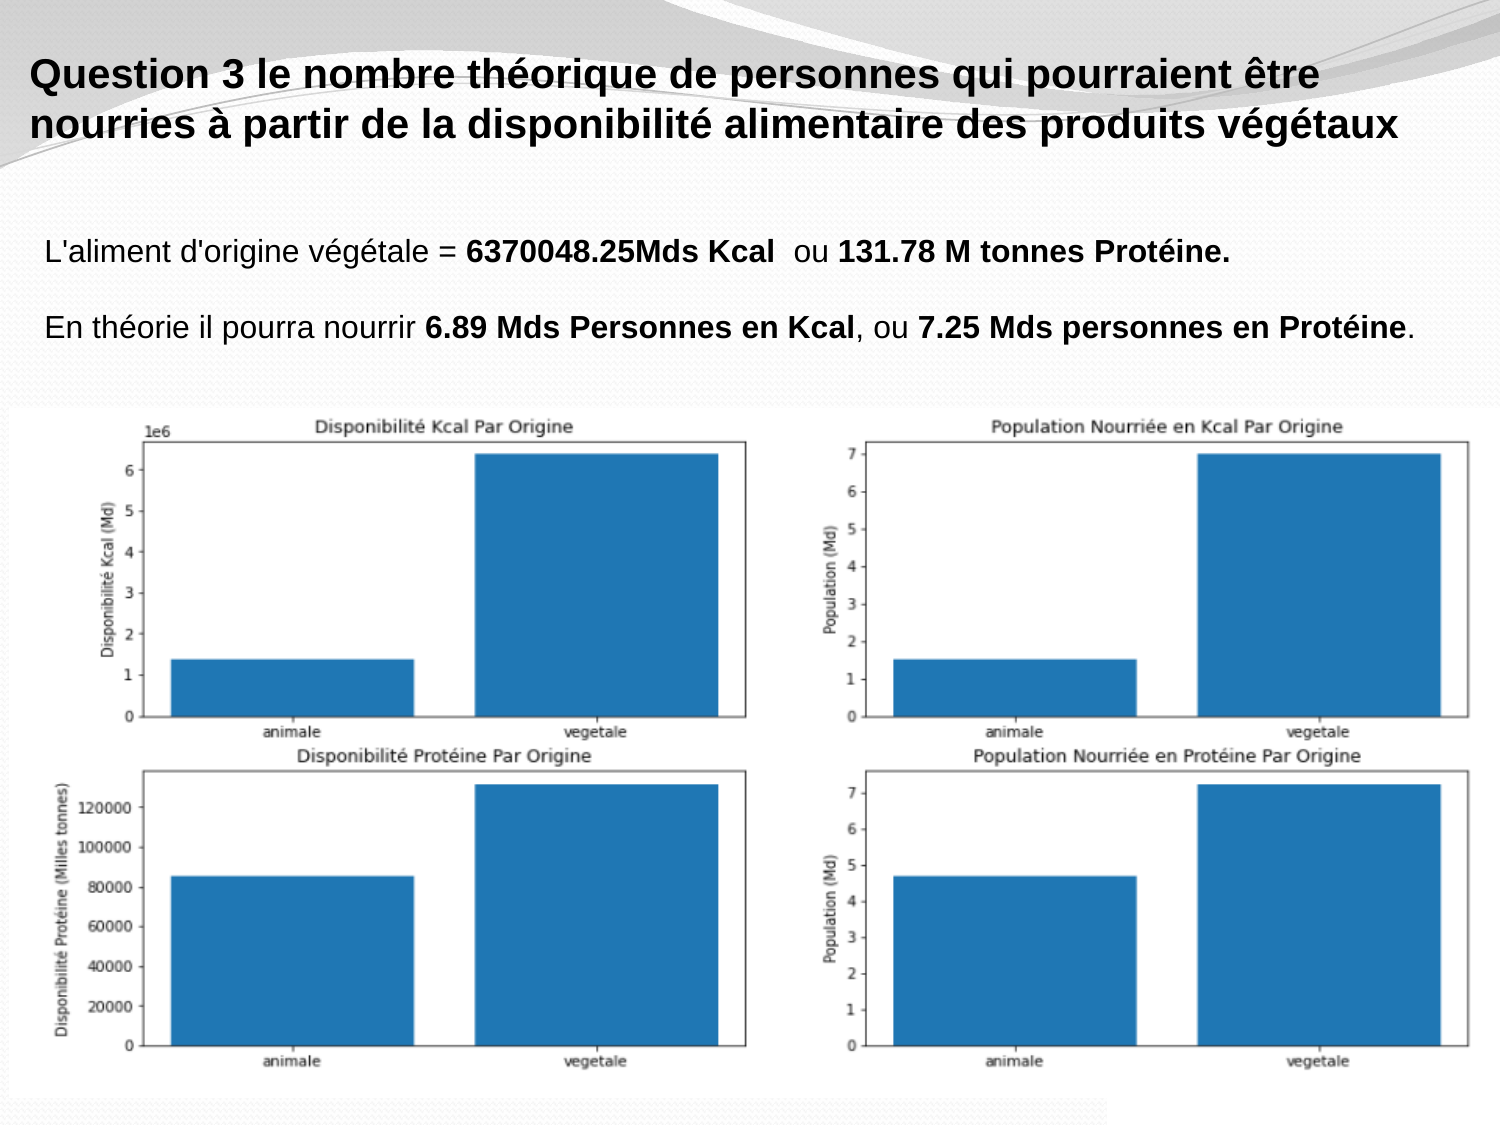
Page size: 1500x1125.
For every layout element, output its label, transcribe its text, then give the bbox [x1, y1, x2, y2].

title Question 3 le nombre théorique de personnes qui pourraient être nourries à partir de la disponibilité alimentaire des produits végétaux [29, 19, 1471, 147]
subtitle L'aliment d'origine végétale = 6370048.25Mds Kcal ou 131.78 M tonnes Protéine. En théorie il pourra nourrir 6.89 Mds Personnes en Kcal, ou 7.25 Mds personnes en Protéine. [29, 184, 1471, 386]
picture [9, 408, 1500, 1125]
